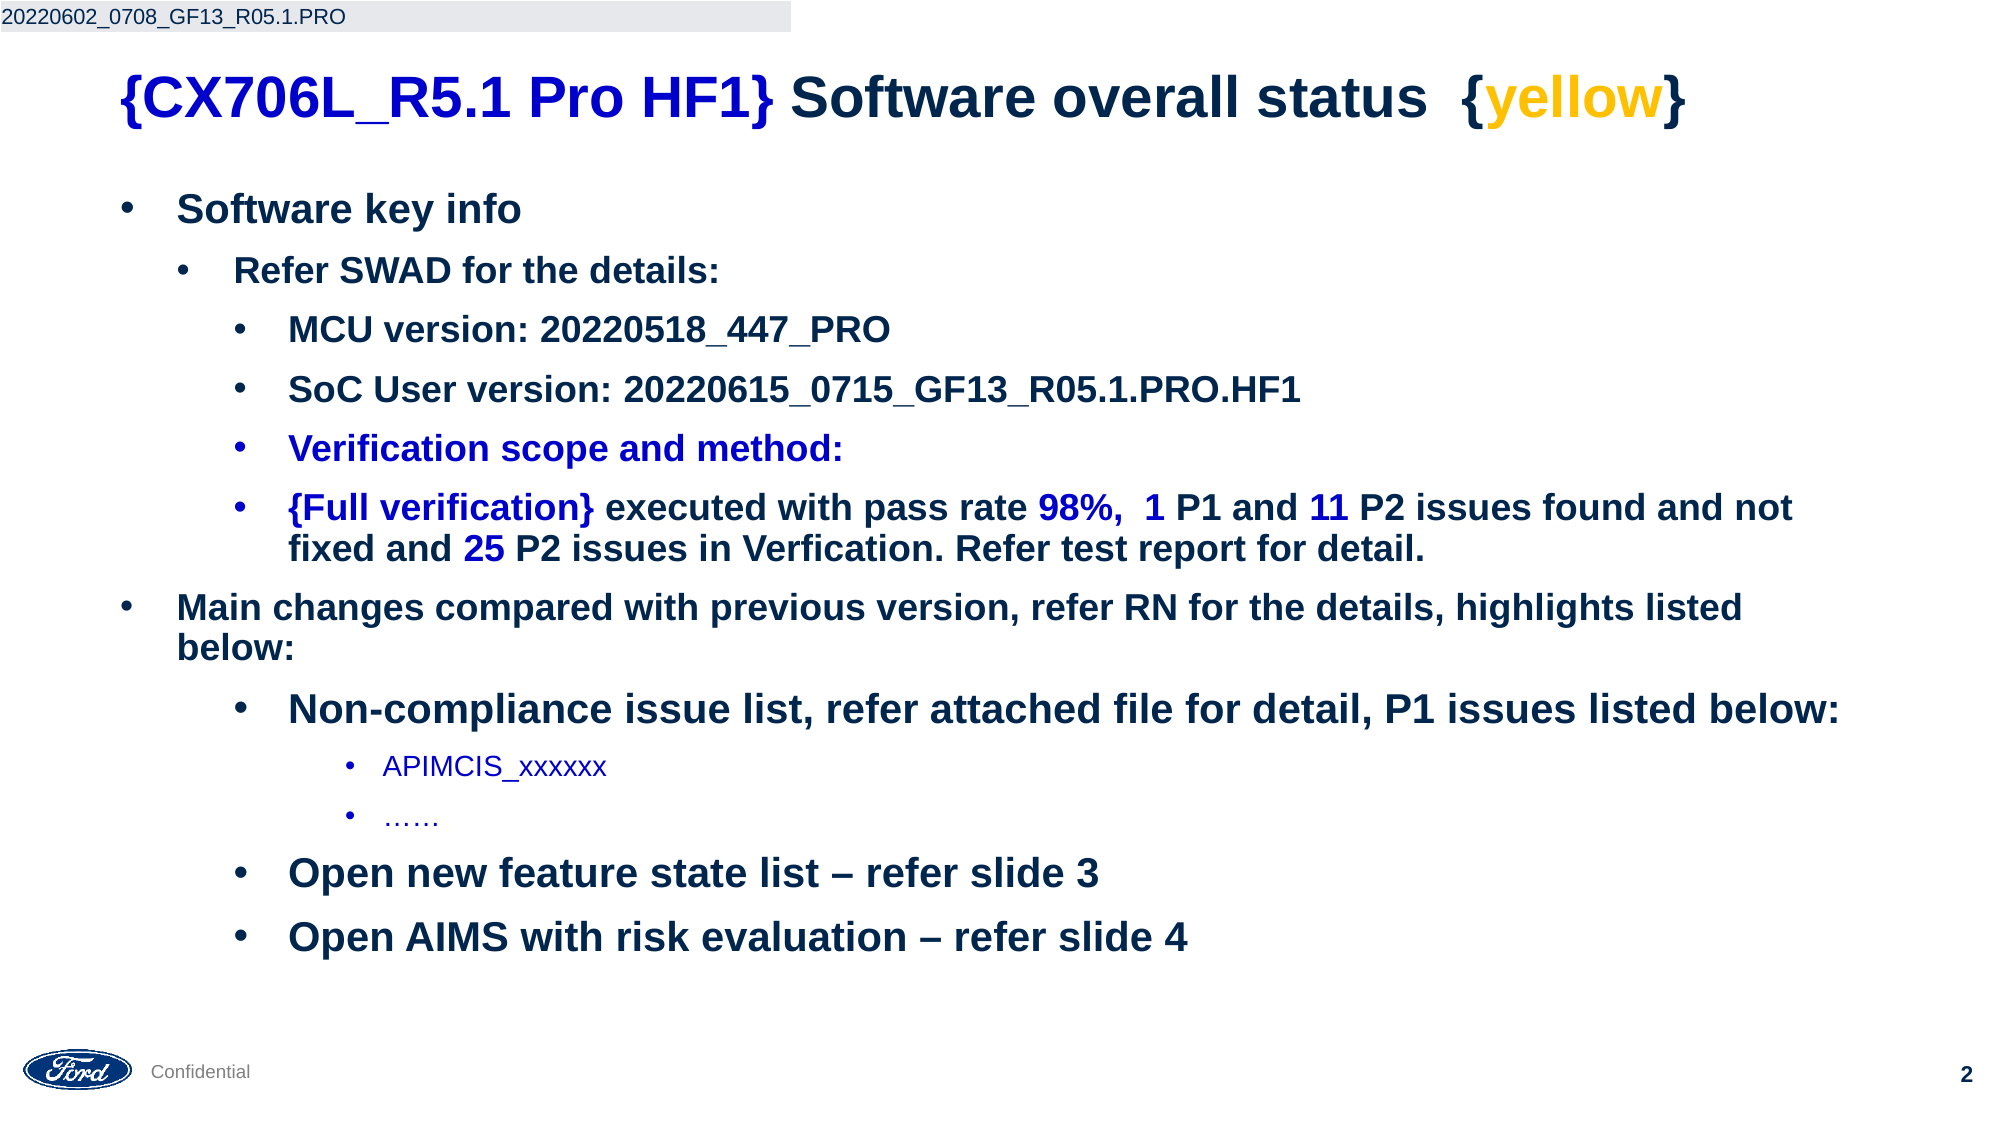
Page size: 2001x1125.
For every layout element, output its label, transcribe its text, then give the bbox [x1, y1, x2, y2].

title {CX706L_R5.1 Pro HF1} Software overall status {yellow} [104, 59, 1883, 155]
picture [23, 1049, 132, 1090]
list Software key info Refer SWAD for the details: MCU version: 20220518_447_PRO SoC User version: 20220615_0715_GF13_R05.1.PRO.HF1 Verification scope and method: {Full verification} executed with pass rate 98%, 1 P1 and 11 P2 issues found and not fixed and 25 P2 issues in Verfication. Refer test report for detail. Main changes compared with previous version, refer RN for the details, highlights listed below: Non-compliance issue list, refer attached file for detail, P1 issues listed below: APIMCIS_xxxxxx …… Open new feature state list – refer slide 3 Open AIMS with risk evaluation – refer slide 4 [104, 179, 1883, 1035]
table_header 20220602_0708_GF13_R05.1.PRO [1, 1, 791, 32]
